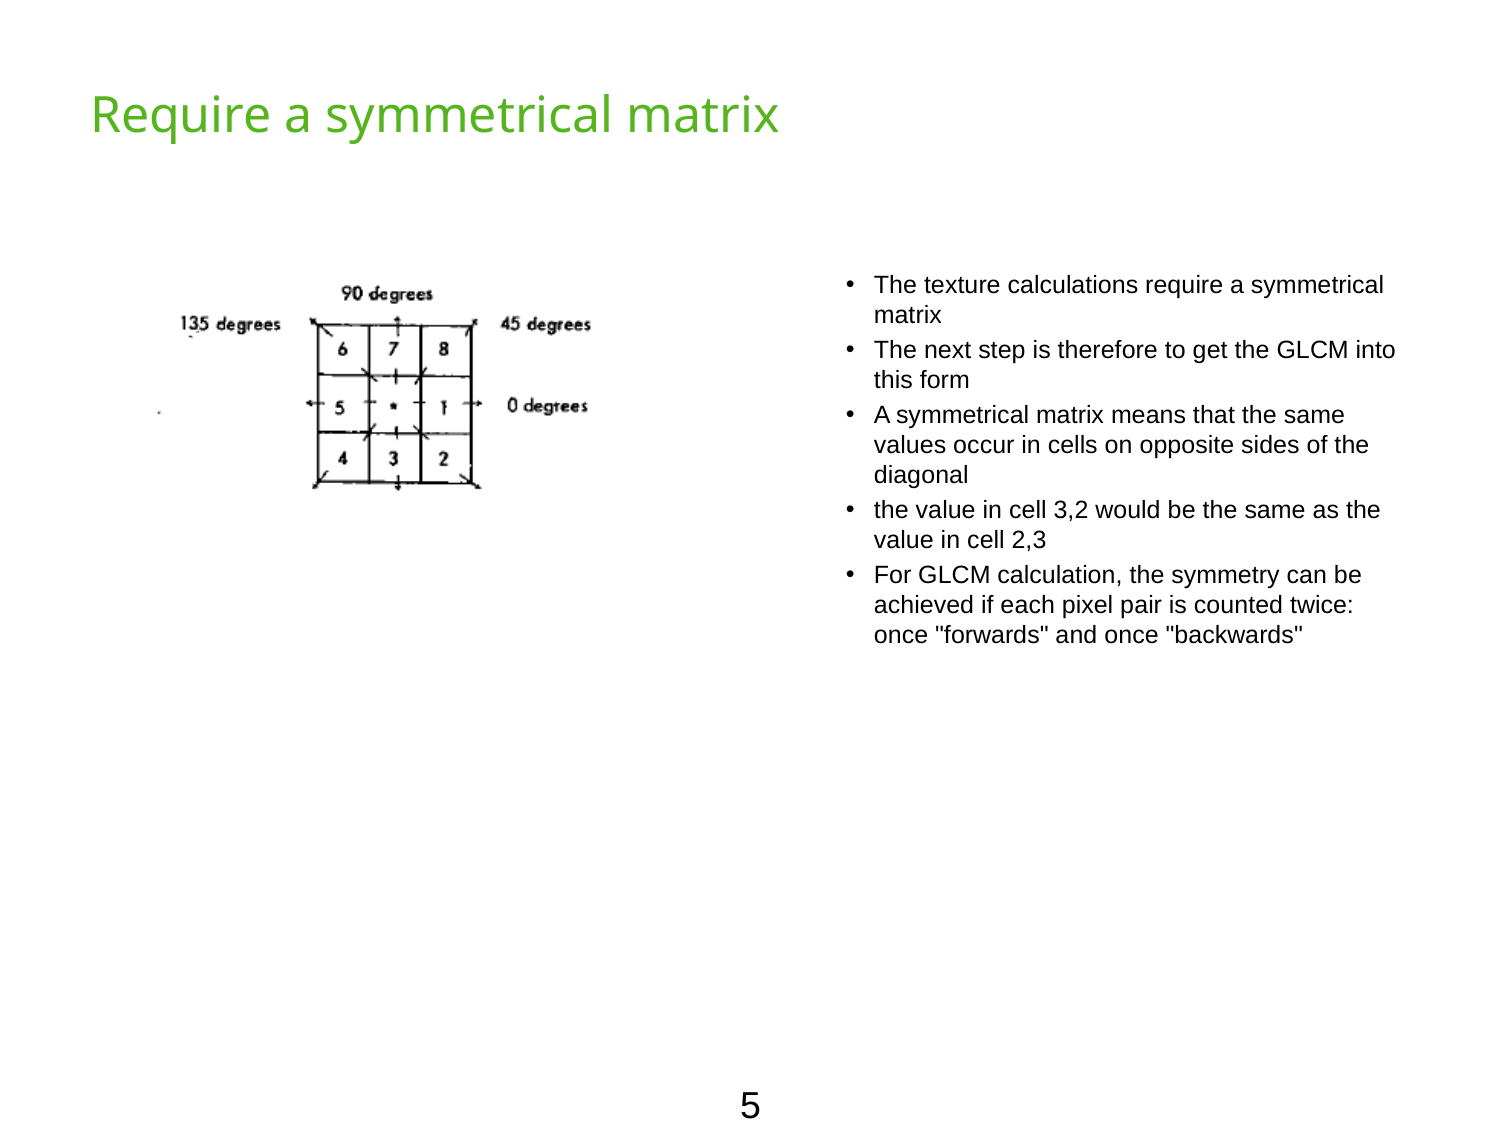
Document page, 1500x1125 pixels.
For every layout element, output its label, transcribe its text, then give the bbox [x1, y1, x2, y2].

picture [149, 261, 632, 506]
slide_number 5 [699, 1085, 802, 1122]
list The texture calculations require a symmetrical matrix The next step is therefore to get the GLCM into this form A symmetrical matrix means that the same values occur in cells on opposite sides of the diagonal the value in cell 3,2 would be the same as the value in cell 2,3 For GLCM calculation, the symmetry can be achieved if each pixel pair is counted twice: once "forwards" and once "backwards" [830, 261, 1425, 928]
title Require a symmetrical matrix [75, 65, 1425, 151]
